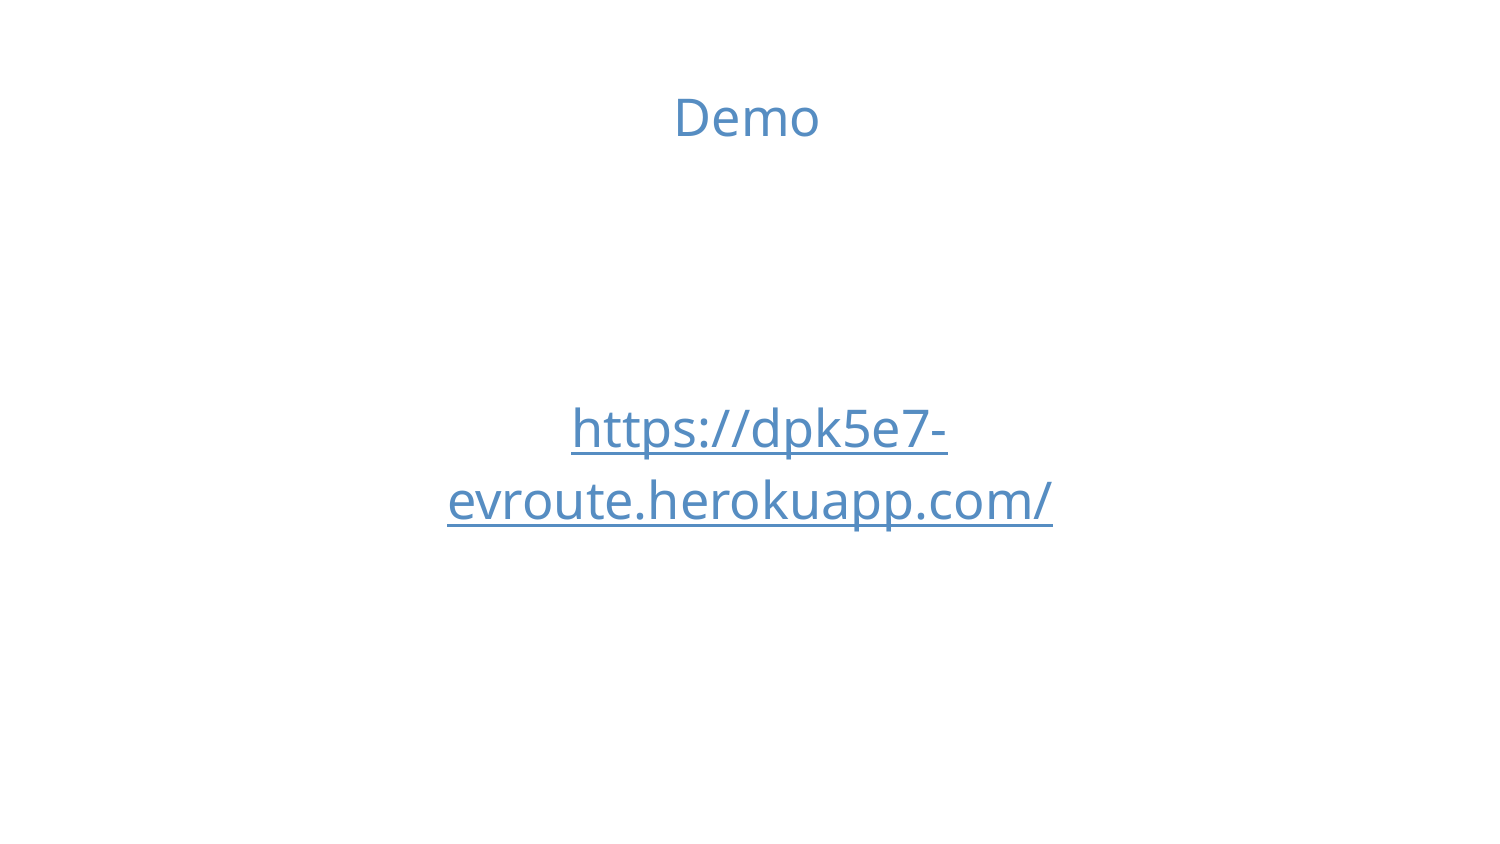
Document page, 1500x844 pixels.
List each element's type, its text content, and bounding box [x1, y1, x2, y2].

text_box https://dpk5e7-evroute.herokuapp.com/ [251, 378, 1249, 466]
text_box Demo [666, 77, 834, 155]
